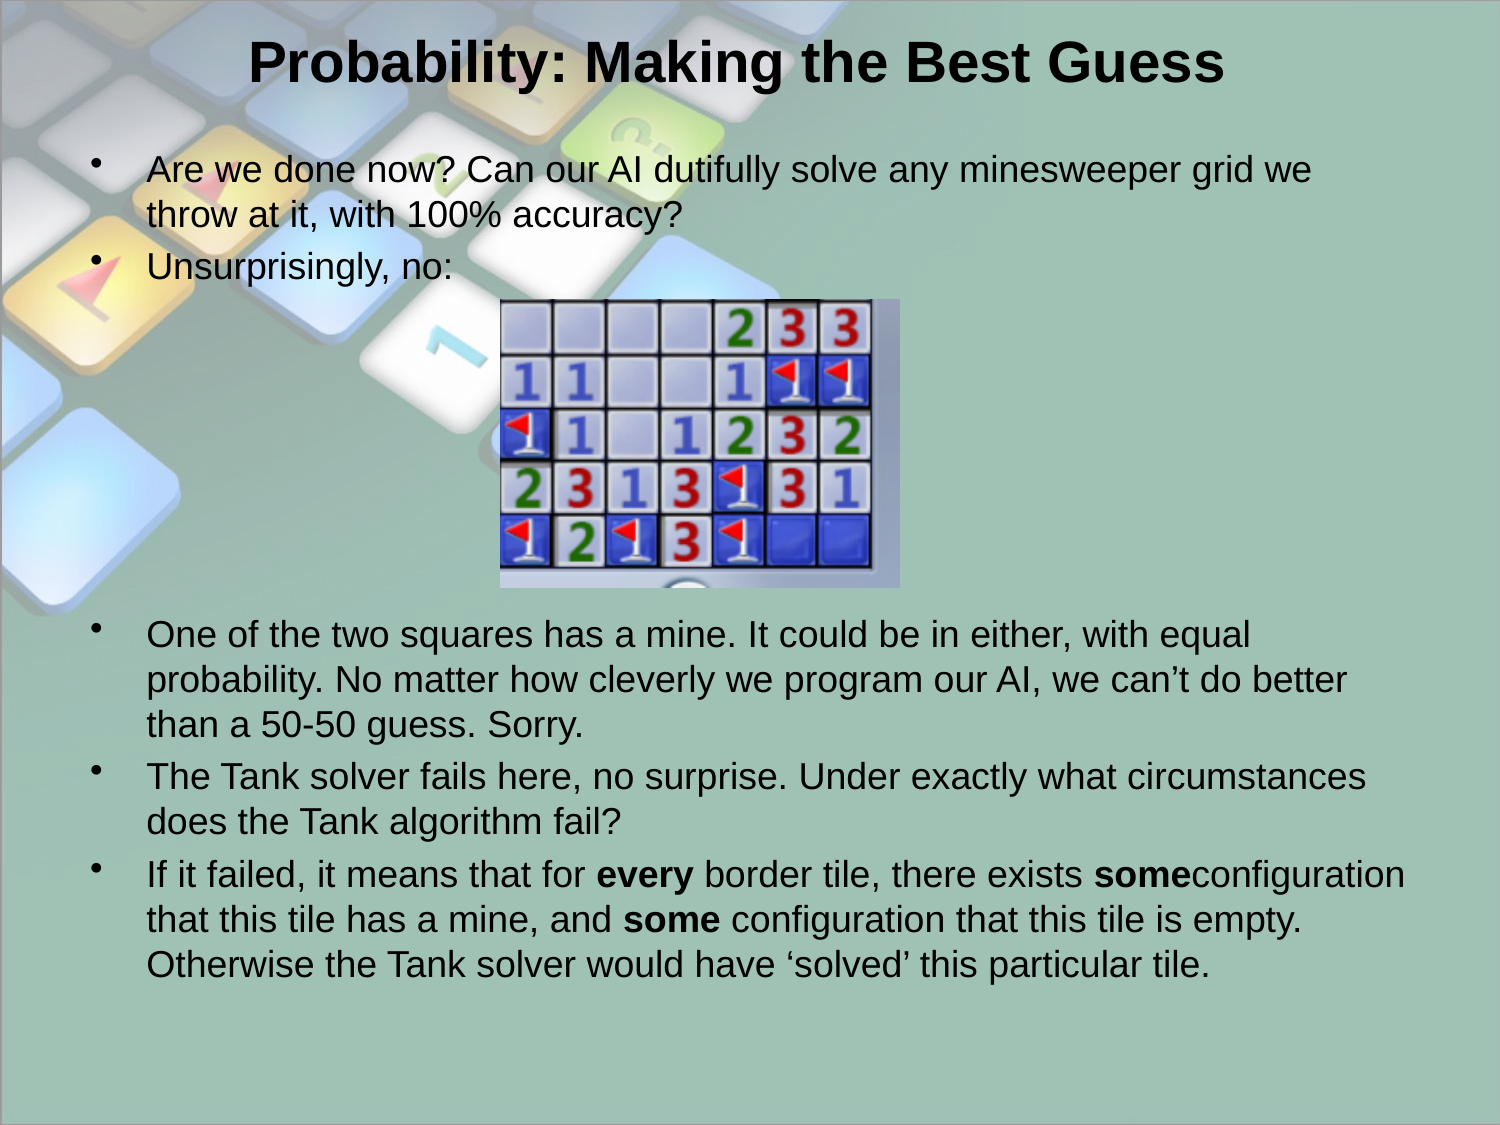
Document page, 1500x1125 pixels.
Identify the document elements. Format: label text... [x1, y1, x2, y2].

title Probability: Making the Best Guess [62, 0, 1413, 188]
picture [499, 299, 900, 588]
list Are we done now? Can our AI dutifully solve any minesweeper grid we throw at it, with 100% accuracy? Unsurprisingly, no: One of the two squares has a mine. It could be in either, with equal probability. No matter how cleverly we program our AI, we can’t do better than a 50-50 guess. Sorry. The Tank solver fails here, no surprise. Under exactly what circumstances does the Tank algorithm fail? If it failed, it means that for every border tile, there exists someconfiguration that this tile has a mine, and some configuration that this tile is empty. Otherwise the Tank solver would have ‘solved’ this particular tile. [74, 137, 1426, 1013]
